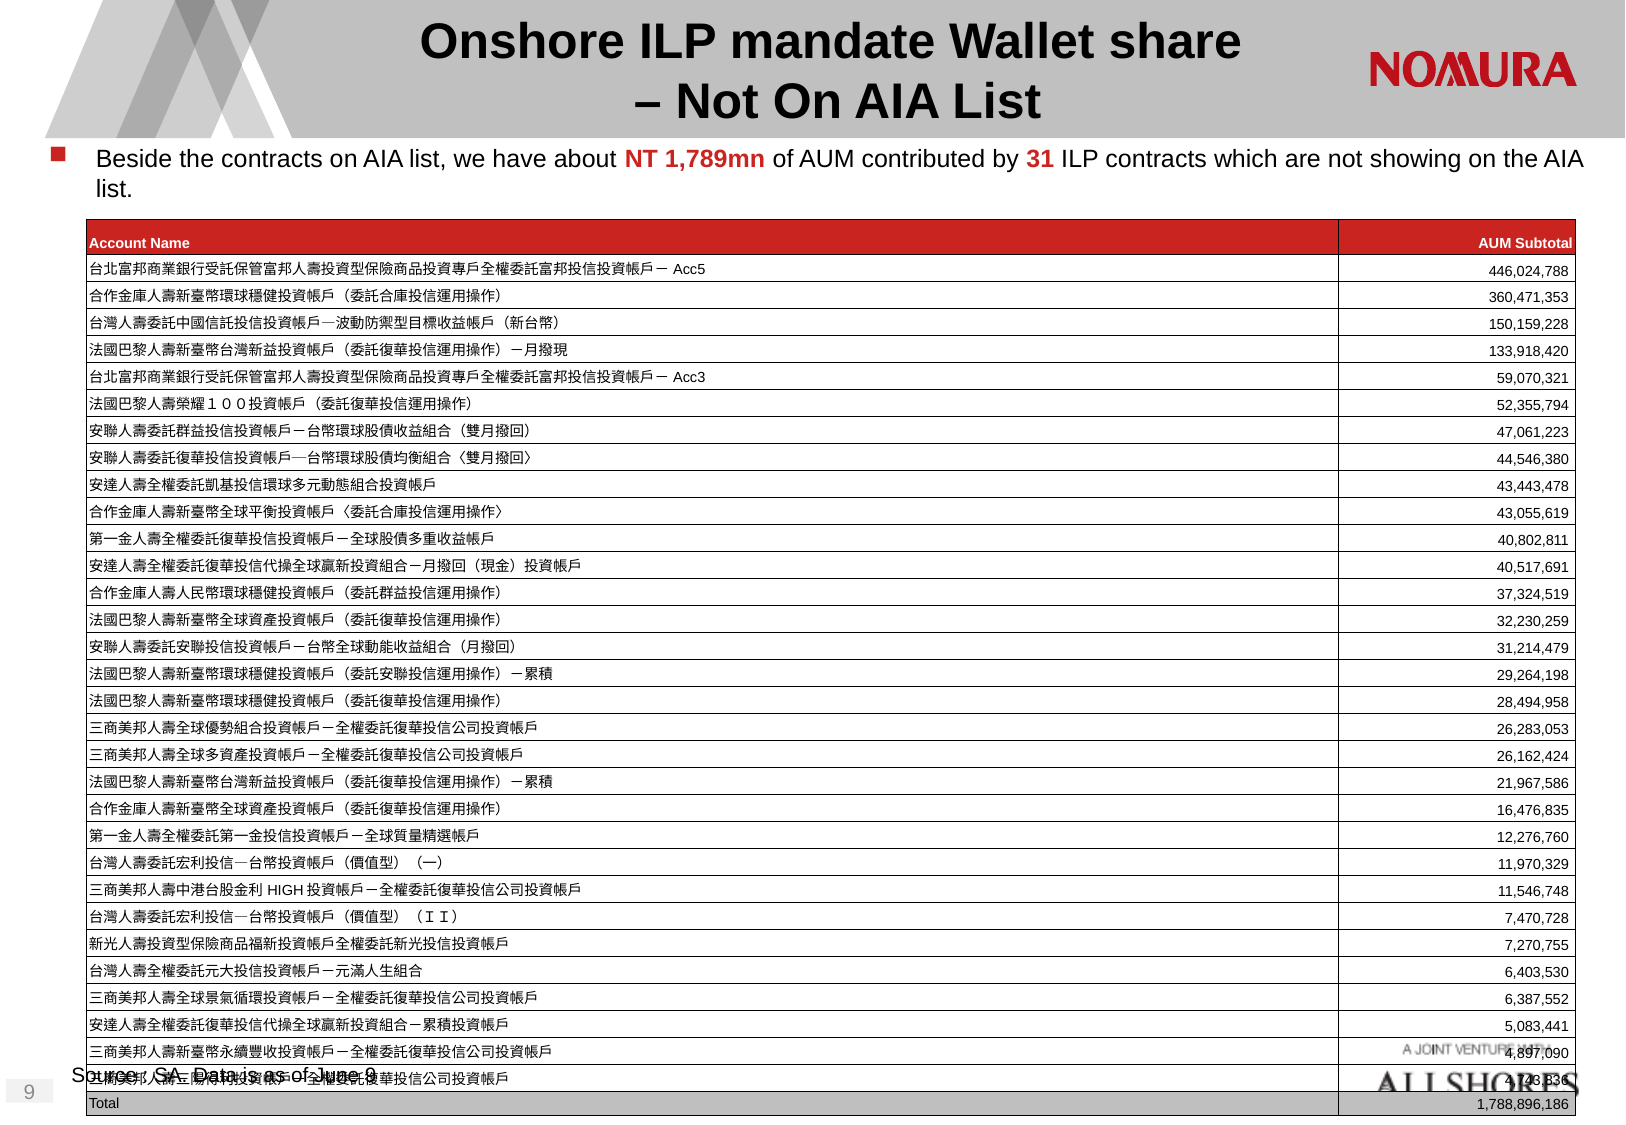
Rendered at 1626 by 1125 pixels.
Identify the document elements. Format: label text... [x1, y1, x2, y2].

table_cell 法國巴黎人壽新臺幣環球穩健投資帳戶（委託復華投信運用操作） [87, 687, 1338, 713]
table_cell 台灣人壽委託宏利投信—台幣投資帳戶（價值型）（一） [87, 849, 1338, 875]
table_cell 446,024,788 [1339, 255, 1575, 281]
table_cell 52,355,794 [1339, 390, 1575, 416]
table_cell 安達人壽全權委託復華投信代操全球贏新投資組合－月撥回（現金）投資帳戶 [87, 552, 1338, 578]
table_cell 37,324,519 [1339, 579, 1575, 605]
table_cell 台北富邦商業銀行受託保管富邦人壽投資型保險商品投資專戶全權委託富邦投信投資帳戶－Acc5 [87, 255, 1338, 281]
table_cell 法國巴黎人壽榮耀１００投資帳戶（委託復華投信運用操作） [87, 390, 1338, 416]
table_cell 26,283,053 [1339, 714, 1575, 740]
table_cell 26,162,424 [1339, 741, 1575, 767]
table_cell 合作金庫人壽新臺幣全球平衡投資帳戶〈委託合庫投信運用操作〉 [87, 498, 1338, 524]
table_cell 28,494,958 [1339, 687, 1575, 713]
table_cell 第一金人壽全權委託第一金投信投資帳戶－全球質量精選帳戶 [87, 822, 1338, 848]
table_cell 4,743,836 [1339, 1065, 1575, 1091]
table_cell 三商美邦人壽中港台股金利HIGH投資帳戶－全權委託復華投信公司投資帳戶 [87, 876, 1338, 902]
table_cell 5,083,441 [1339, 1011, 1575, 1037]
table_cell 150,159,228 [1339, 309, 1575, 335]
table_cell 16,476,835 [1339, 795, 1575, 821]
table_header AUM Subtotal [1339, 220, 1575, 254]
table_cell 32,230,259 [1339, 606, 1575, 632]
table_cell 合作金庫人壽人民幣環球穩健投資帳戶（委託群益投信運用操作） [87, 579, 1338, 605]
title Onshore ILP mandate Wallet share – Not On AIA List [311, 9, 1351, 128]
table_cell 法國巴黎人壽新臺幣台灣新益投資帳戶（委託復華投信運用操作）－累積 [87, 768, 1338, 794]
table_cell 法國巴黎人壽新臺幣環球穩健投資帳戶（委託安聯投信運用操作）－累積 [87, 660, 1338, 686]
table_cell 40,517,691 [1339, 552, 1575, 578]
table_cell 133,918,420 [1339, 336, 1575, 362]
table_cell 43,055,619 [1339, 498, 1575, 524]
table_cell 台灣人壽委託宏利投信—台幣投資帳戶（價值型）（ＩＩ） [87, 903, 1338, 929]
table_cell 法國巴黎人壽新臺幣全球資產投資帳戶（委託復華投信運用操作） [87, 606, 1338, 632]
table_cell 安達人壽全權委託凱基投信環球多元動態組合投資帳戶 [87, 471, 1338, 497]
table_cell 三商美邦人壽全球景氣循環投資帳戶－全權委託復華投信公司投資帳戶 [87, 984, 1338, 1010]
table_cell 40,802,811 [1339, 525, 1575, 551]
table_cell 三商美邦人壽全球多資產投資帳戶－全權委託復華投信公司投資帳戶 [87, 741, 1338, 767]
table_cell 安達人壽全權委託復華投信代操全球贏新投資組合－累積投資帳戶 [87, 1011, 1338, 1037]
table_cell 合作金庫人壽新臺幣全球資產投資帳戶（委託復華投信運用操作） [87, 795, 1338, 821]
table_cell 新光人壽投資型保險商品福新投資帳戶全權委託新光投信投資帳戶 [87, 930, 1338, 956]
table_header Account Name [87, 220, 1338, 254]
table_cell 4,897,090 [1339, 1038, 1575, 1064]
table_cell Total [87, 1092, 1338, 1115]
table_cell 7,470,728 [1339, 903, 1575, 929]
table_cell 安聯人壽委託群益投信投資帳戶－台幣環球股債收益組合（雙月撥回） [87, 417, 1338, 443]
table_cell 三商美邦人壽新臺幣永續豐收投資帳戶－全權委託復華投信公司投資帳戶 [87, 1038, 1338, 1064]
table_cell 1,788,896,186 [1339, 1092, 1575, 1115]
table_cell 59,070,321 [1339, 363, 1575, 389]
table_cell 三商美邦人壽全球優勢組合投資帳戶－全權委託復華投信公司投資帳戶 [87, 714, 1338, 740]
table_cell 6,403,530 [1339, 957, 1575, 983]
slide_number 8 [5, 1078, 54, 1103]
table_cell 安聯人壽委託復華投信投資帳戶─台幣環球股債均衡組合〈雙月撥回〉 [87, 444, 1338, 470]
table_cell 7,270,755 [1339, 930, 1575, 956]
table_cell 44,546,380 [1339, 444, 1575, 470]
table_cell 31,214,479 [1339, 633, 1575, 659]
table_cell 43,443,478 [1339, 471, 1575, 497]
table_cell 三商美邦人壽三陽得利投資帳戶－全權委託復華投信公司投資帳戶 [392, 1065, 1338, 1091]
table_cell 11,546,748 [1339, 876, 1575, 902]
table_cell 台灣人壽委託中國信託投信投資帳戶—波動防禦型目標收益帳戶（新台幣） [87, 309, 1338, 335]
table_cell 47,061,223 [1339, 417, 1575, 443]
table_cell 第一金人壽全權委託復華投信投資帳戶－全球股債多重收益帳戶 [87, 525, 1338, 551]
table_cell 21,967,586 [1339, 768, 1575, 794]
table_cell 台北富邦商業銀行受託保管富邦人壽投資型保險商品投資專戶全權委託富邦投信投資帳戶－Acc3 [87, 363, 1338, 389]
text_box Beside the contracts on AIA list, we have about NT 1,789mn of AUM contributed by 31 ILP contracts which are not showing on the AIA list. [34, 135, 1607, 211]
table_cell 360,471,353 [1339, 282, 1575, 308]
table_cell 11,970,329 [1339, 849, 1575, 875]
table_cell 安聯人壽委託安聯投信投資帳戶－台幣全球動能收益組合（月撥回） [87, 633, 1338, 659]
table_cell 12,276,760 [1339, 822, 1575, 848]
table_cell 29,264,198 [1339, 660, 1575, 686]
table_cell 6,387,552 [1339, 984, 1575, 1010]
text_box Source : SA. Data is as of June 9 [56, 1054, 392, 1094]
table_cell 合作金庫人壽新臺幣環球穩健投資帳戶（委託合庫投信運用操作） [87, 282, 1338, 308]
table_cell 法國巴黎人壽新臺幣台灣新益投資帳戶（委託復華投信運用操作）－月撥現 [87, 336, 1338, 362]
table_cell 台灣人壽全權委託元大投信投資帳戶－元滿人生組合 [87, 957, 1338, 983]
